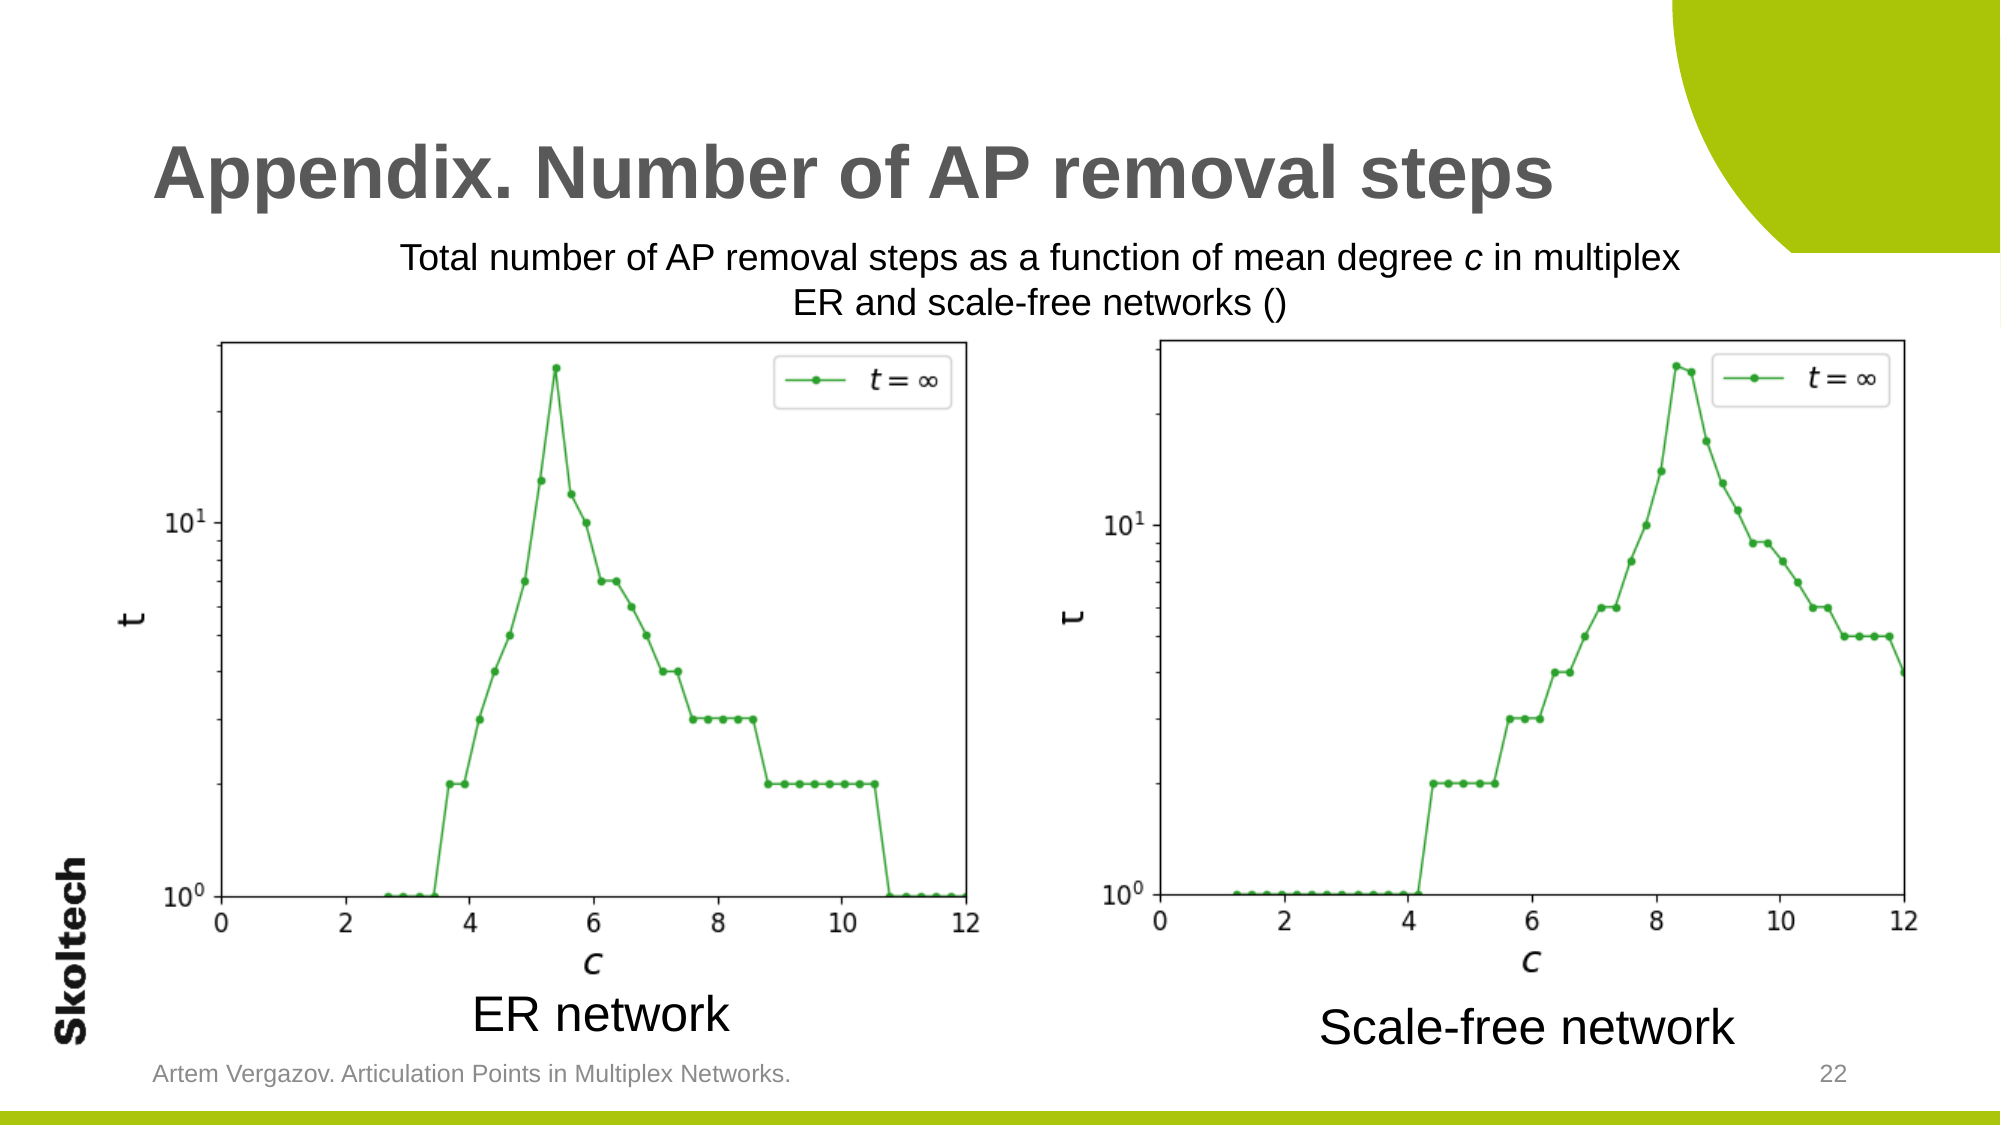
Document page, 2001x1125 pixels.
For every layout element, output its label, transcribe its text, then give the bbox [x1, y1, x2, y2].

text_box ER network [457, 984, 868, 1049]
title Appendix. Number of AP removal steps [137, 59, 1863, 253]
slide_number 22 [1412, 1042, 1863, 1103]
text_box Scale-free network [1303, 986, 1773, 1062]
footer Artem Vergazov. Articulation Points in Multiplex Networks. [137, 1042, 1338, 1103]
picture [101, 253, 2000, 976]
picture [54, 853, 86, 1050]
